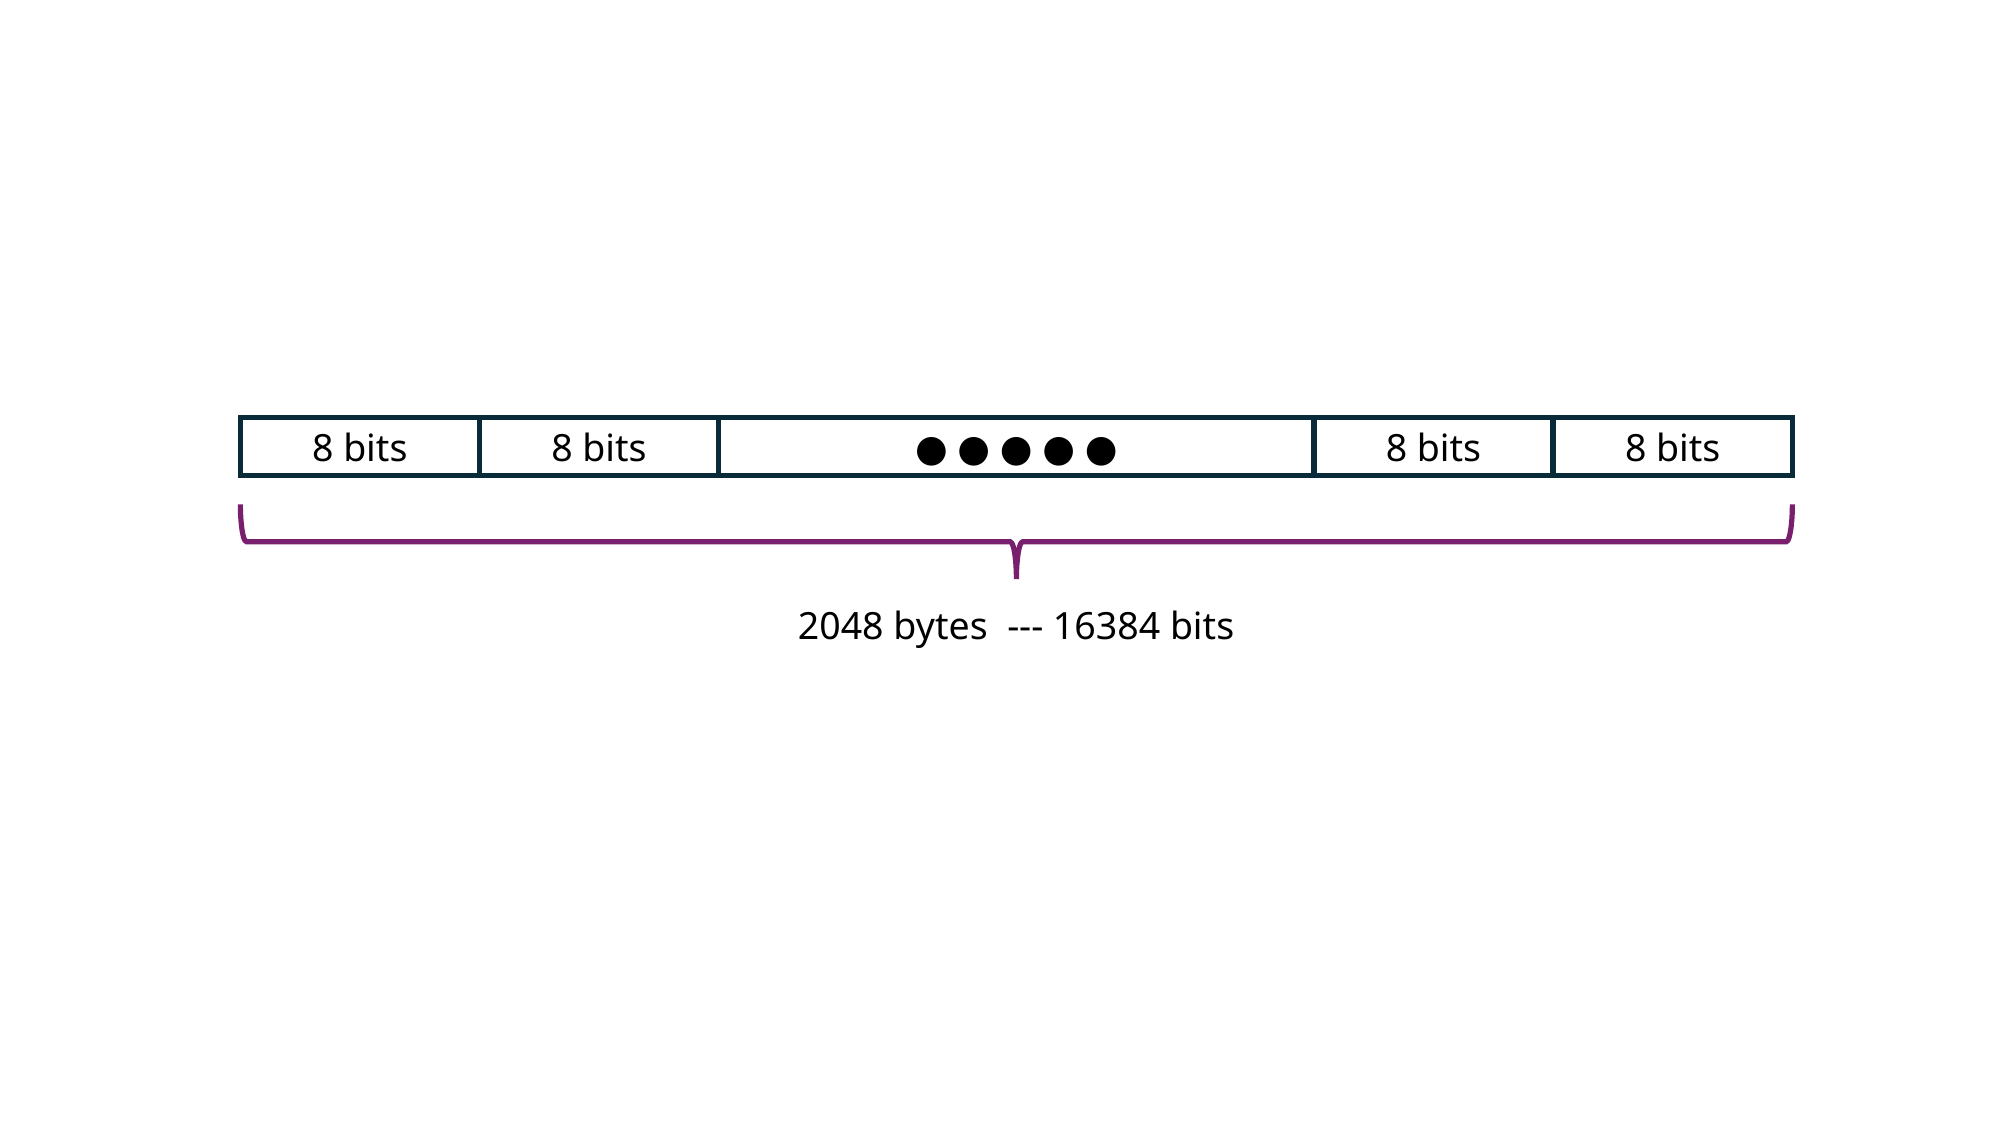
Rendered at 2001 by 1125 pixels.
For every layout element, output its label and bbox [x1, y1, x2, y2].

text_box [239, 417, 1793, 656]
